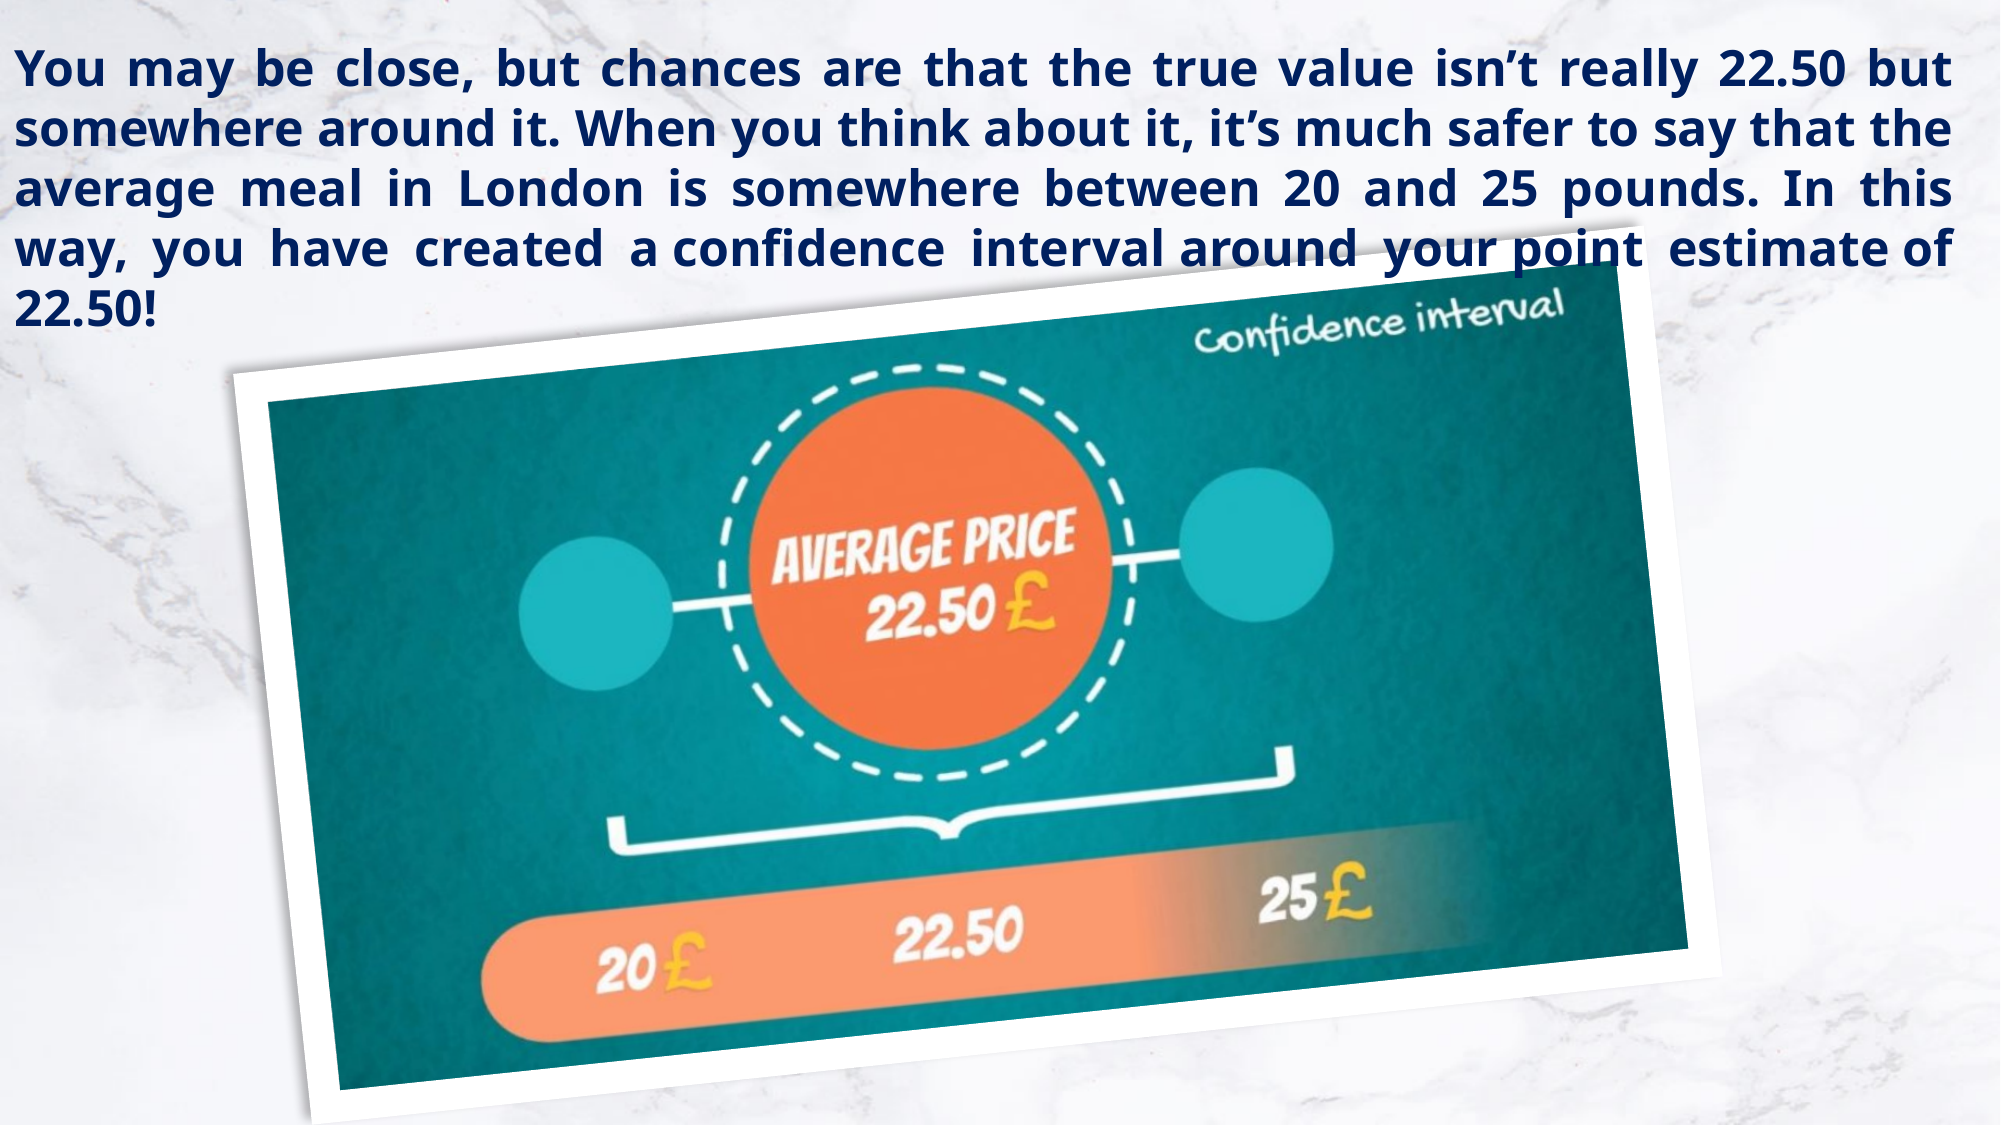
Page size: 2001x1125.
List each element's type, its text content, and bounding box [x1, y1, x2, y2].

text_box You may be close, but chances are that the true value isn’t really 22.50 but somewhere around it. When you think about it, it’s much safer to say that the average meal in London is somewhere between 20 and 25 pounds. In this way, you have created a confidence interval around your point estimate of 22.50! [0, 29, 1969, 345]
picture [0, 0, 2001, 1125]
